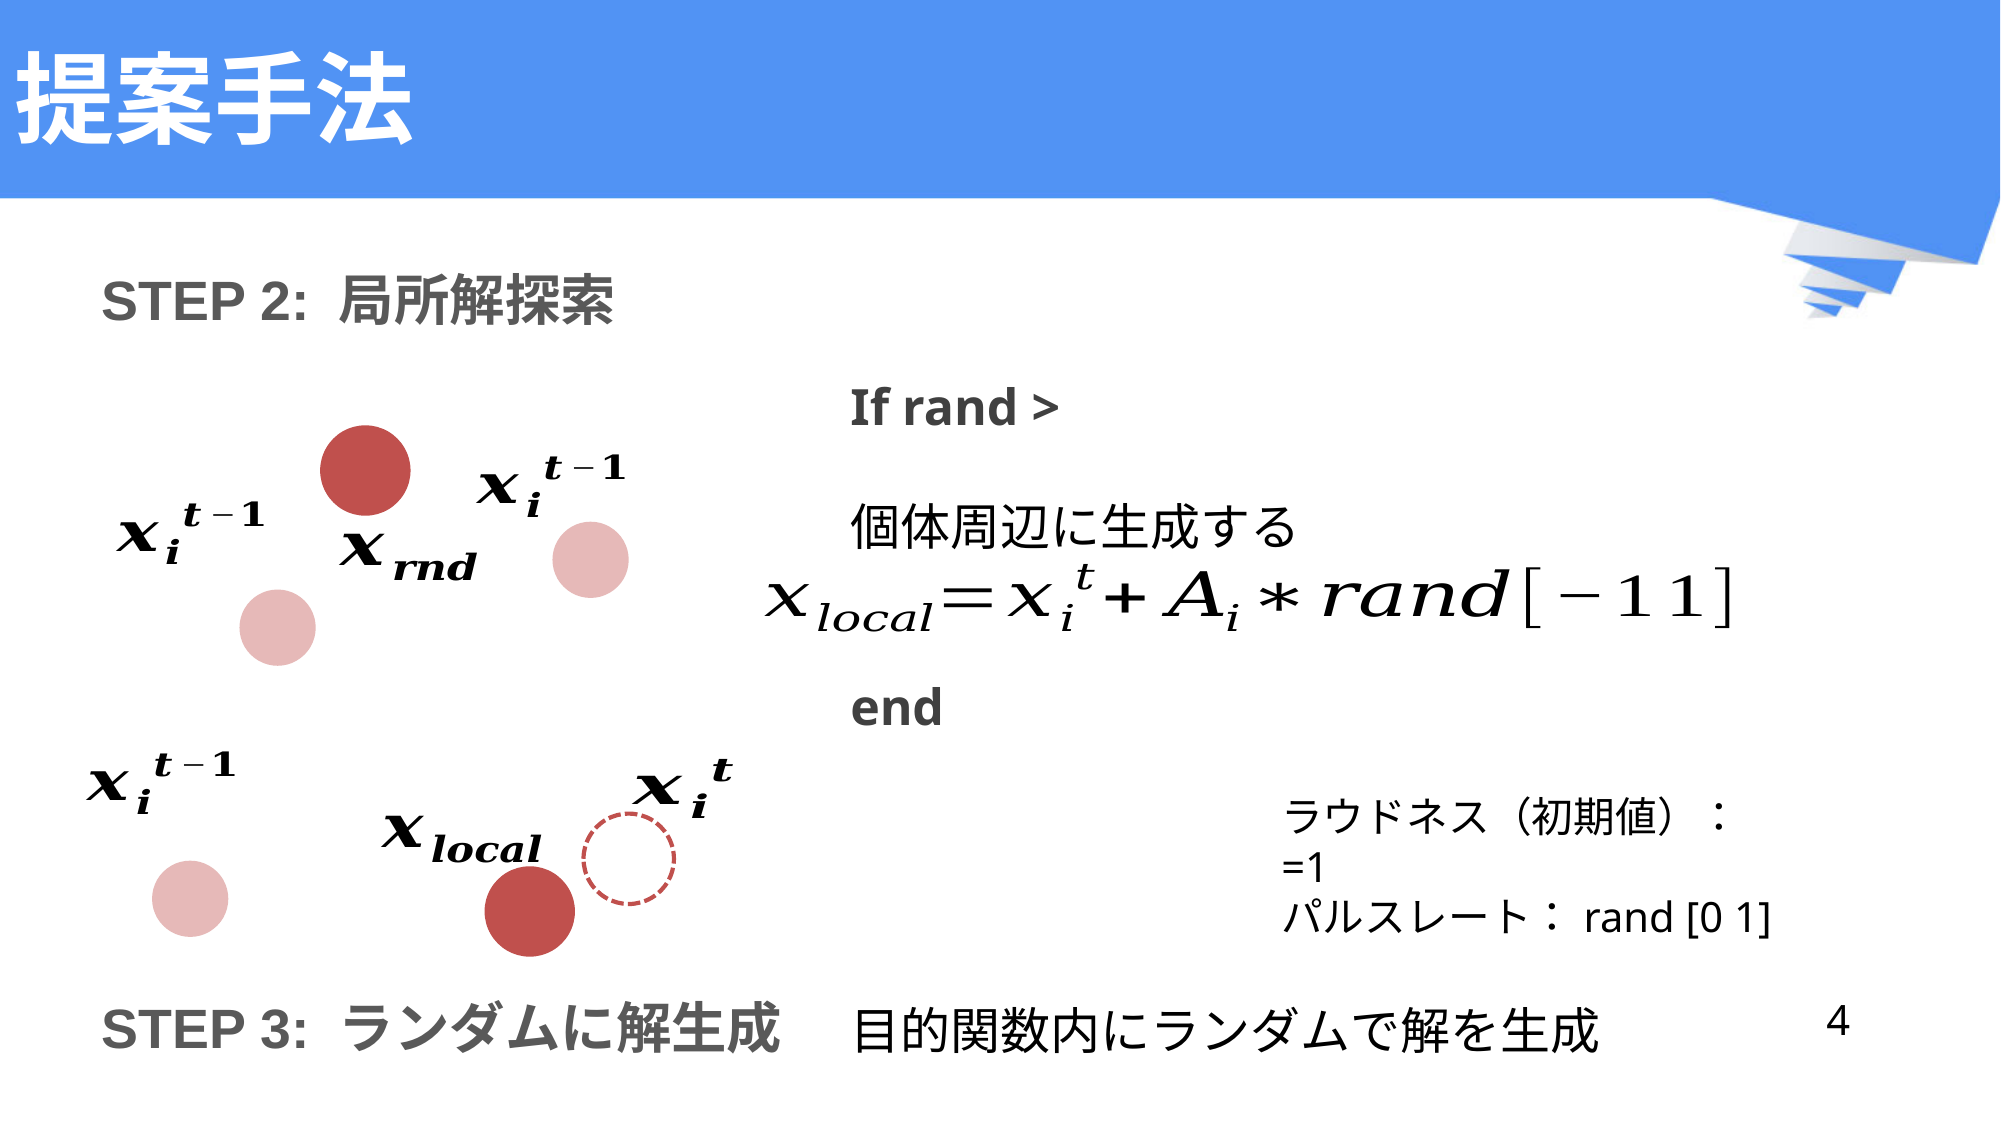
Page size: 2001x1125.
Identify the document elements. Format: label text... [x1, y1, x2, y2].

picture [0, 0, 2001, 1125]
list STEP 2: 局所解探索 [86, 247, 1945, 349]
title 提案手法 [0, 0, 2000, 194]
text_box [482, 864, 578, 959]
text_box [149, 858, 231, 940]
text_box STEP 3: ランダムに解生成 [86, 976, 1945, 1078]
text_box [237, 587, 318, 668]
text_box [581, 811, 677, 907]
text_box [550, 519, 631, 601]
text_box [318, 423, 413, 518]
